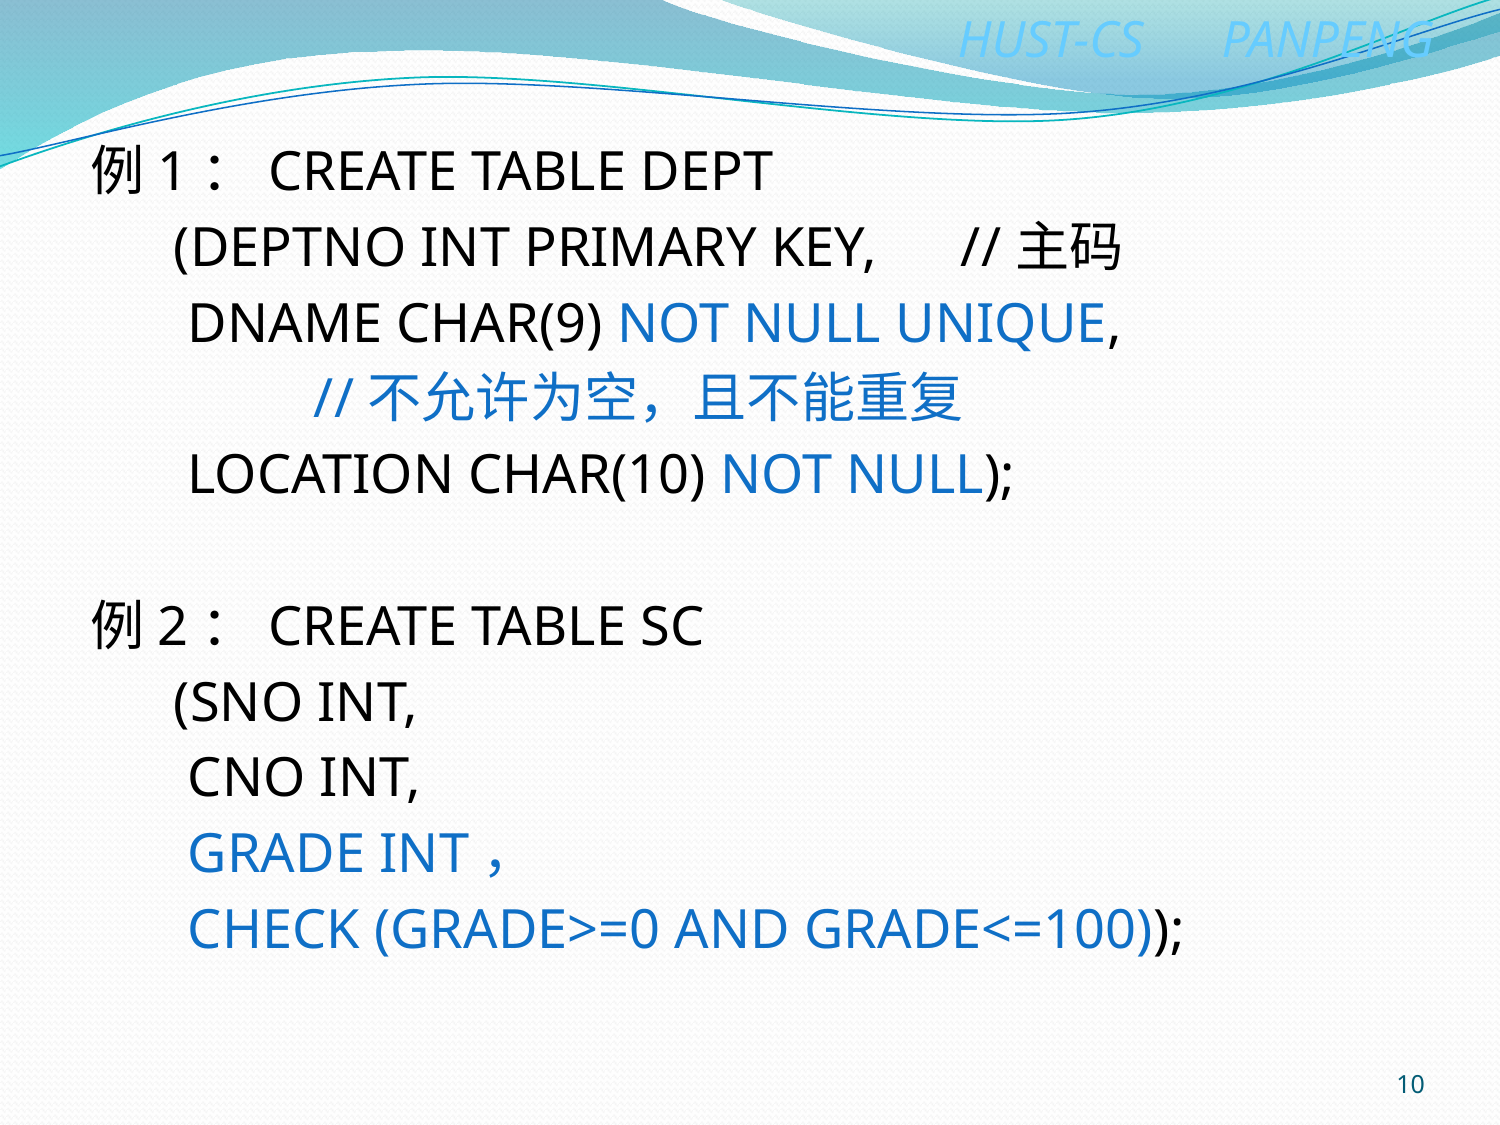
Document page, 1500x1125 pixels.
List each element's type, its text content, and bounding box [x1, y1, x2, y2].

list 例1：CREATE TABLE DEPT (DEPTNO INT PRIMARY KEY, //主码 DNAME CHAR(9) NOT NULL UNIQUE, //不允许为空，且不能重复 LOCATION CHAR(10) NOT NULL); 例2：CREATE TABLE SC (SNO INT, CNO INT, GRADE INT， CHECK (GRADE>=0 AND GRADE<=100)); [74, 128, 1426, 1091]
slide_number 10 [1299, 1042, 1425, 1103]
